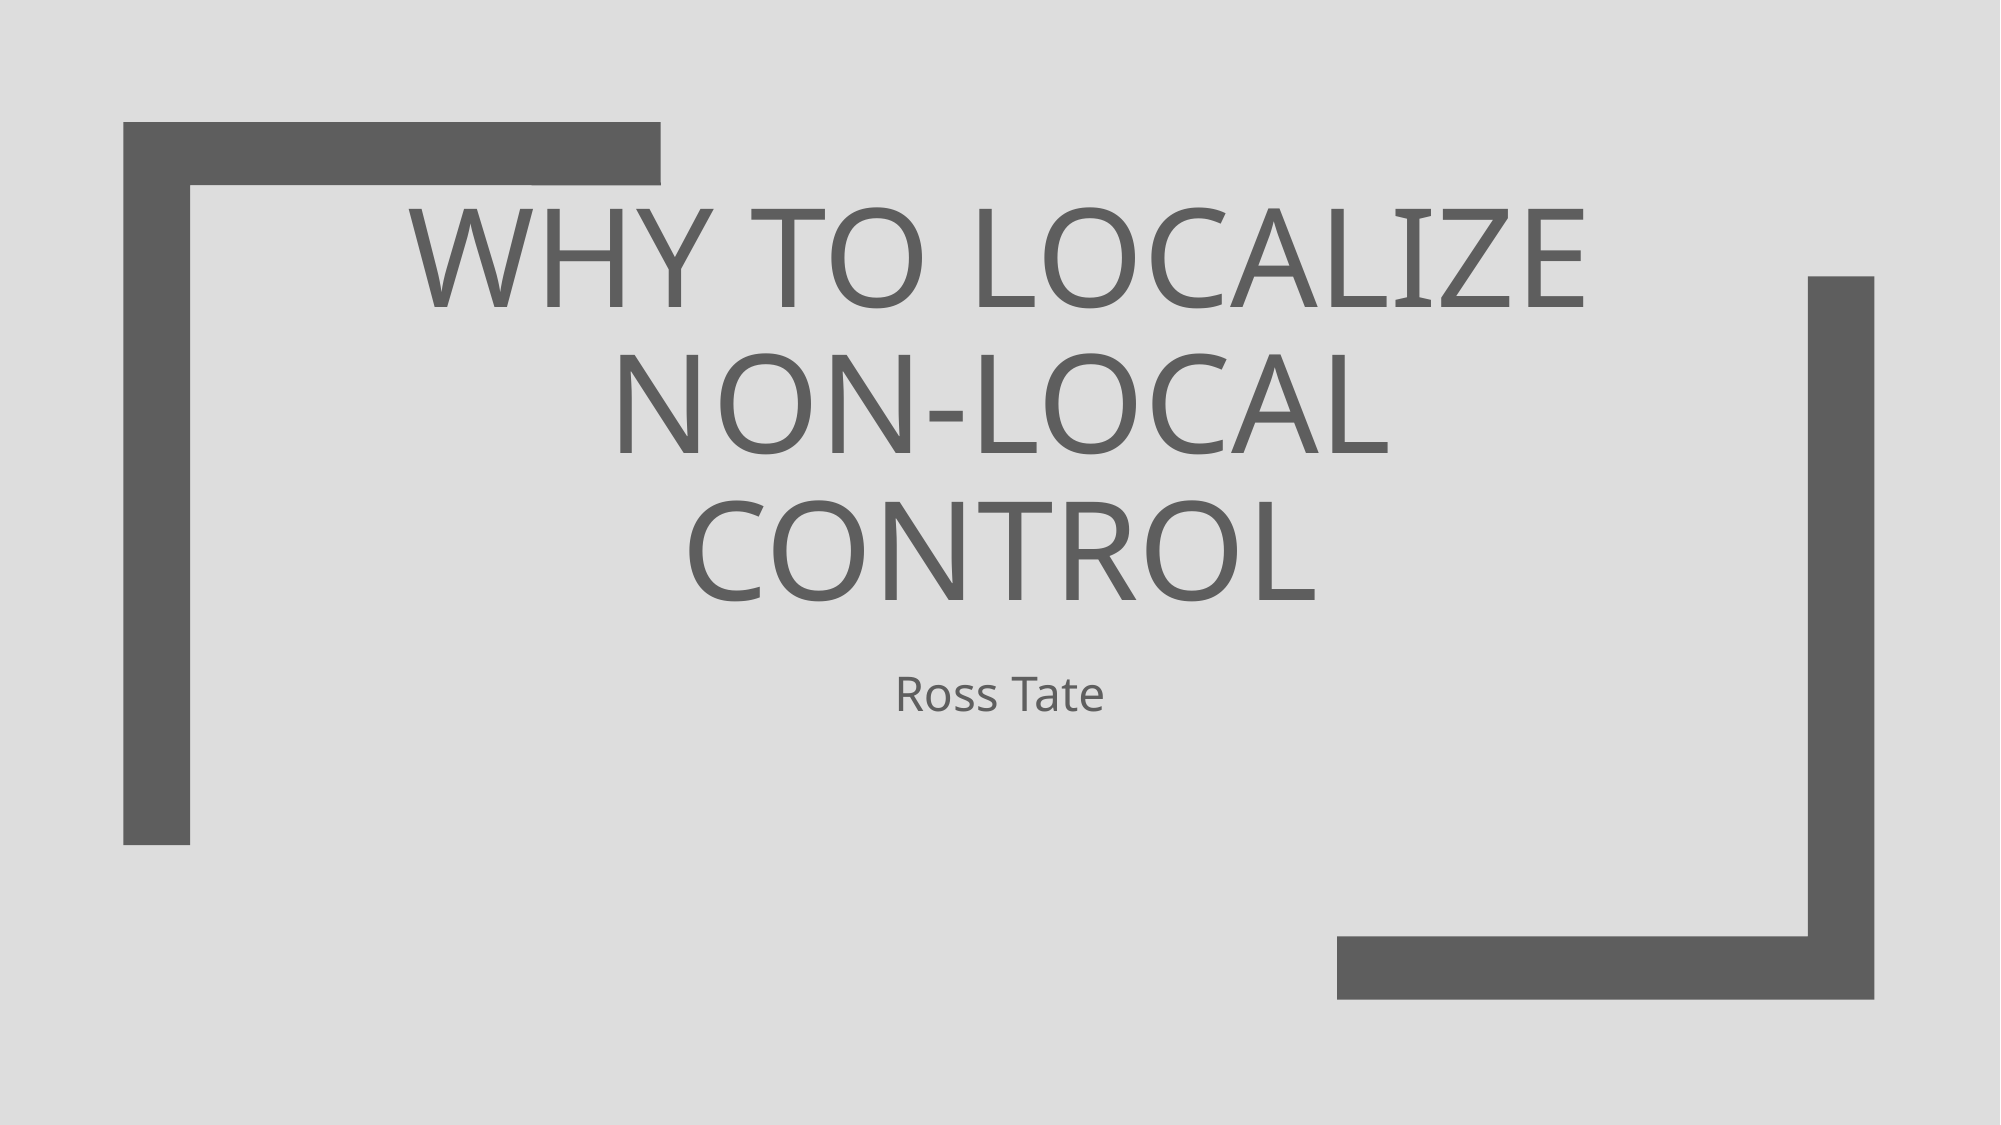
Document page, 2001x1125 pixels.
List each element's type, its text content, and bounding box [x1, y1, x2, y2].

subtitle Ross Tate [439, 649, 1561, 828]
title Why to Localize Non-Local Control [314, 293, 1686, 638]
